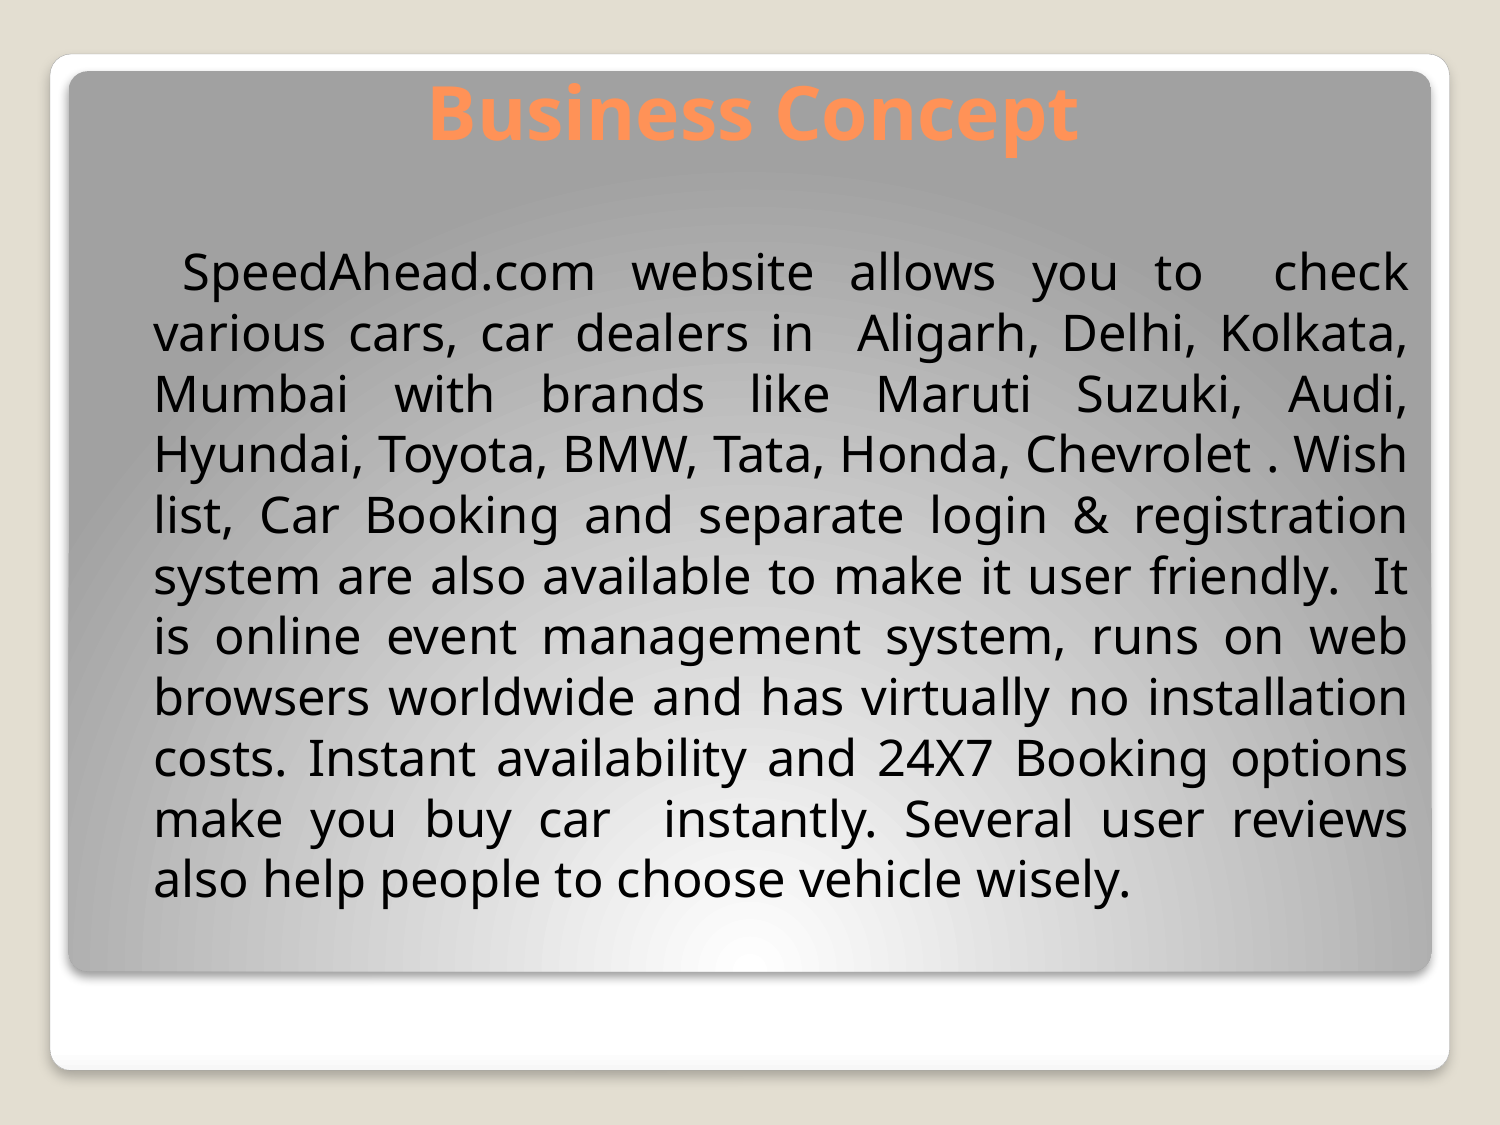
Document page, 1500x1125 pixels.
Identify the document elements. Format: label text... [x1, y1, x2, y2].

title Business Concept [82, 0, 1425, 163]
list SpeedAhead.com website allows you to check various cars, car dealers in Aligarh, Delhi, Kolkata, Mumbai with brands like Maruti Suzuki, Audi, Hyundai, Toyota, BMW, Tata, Honda, Chevrolet . Wish list, Car Booking and separate login & registration system are also available to make it user friendly. It is online event management system, runs on web browsers worldwide and has virtually no installation costs. Instant availability and 24X7 Booking options make you buy car instantly. Several user reviews also help people to choose vehicle wisely. [82, 224, 1425, 938]
